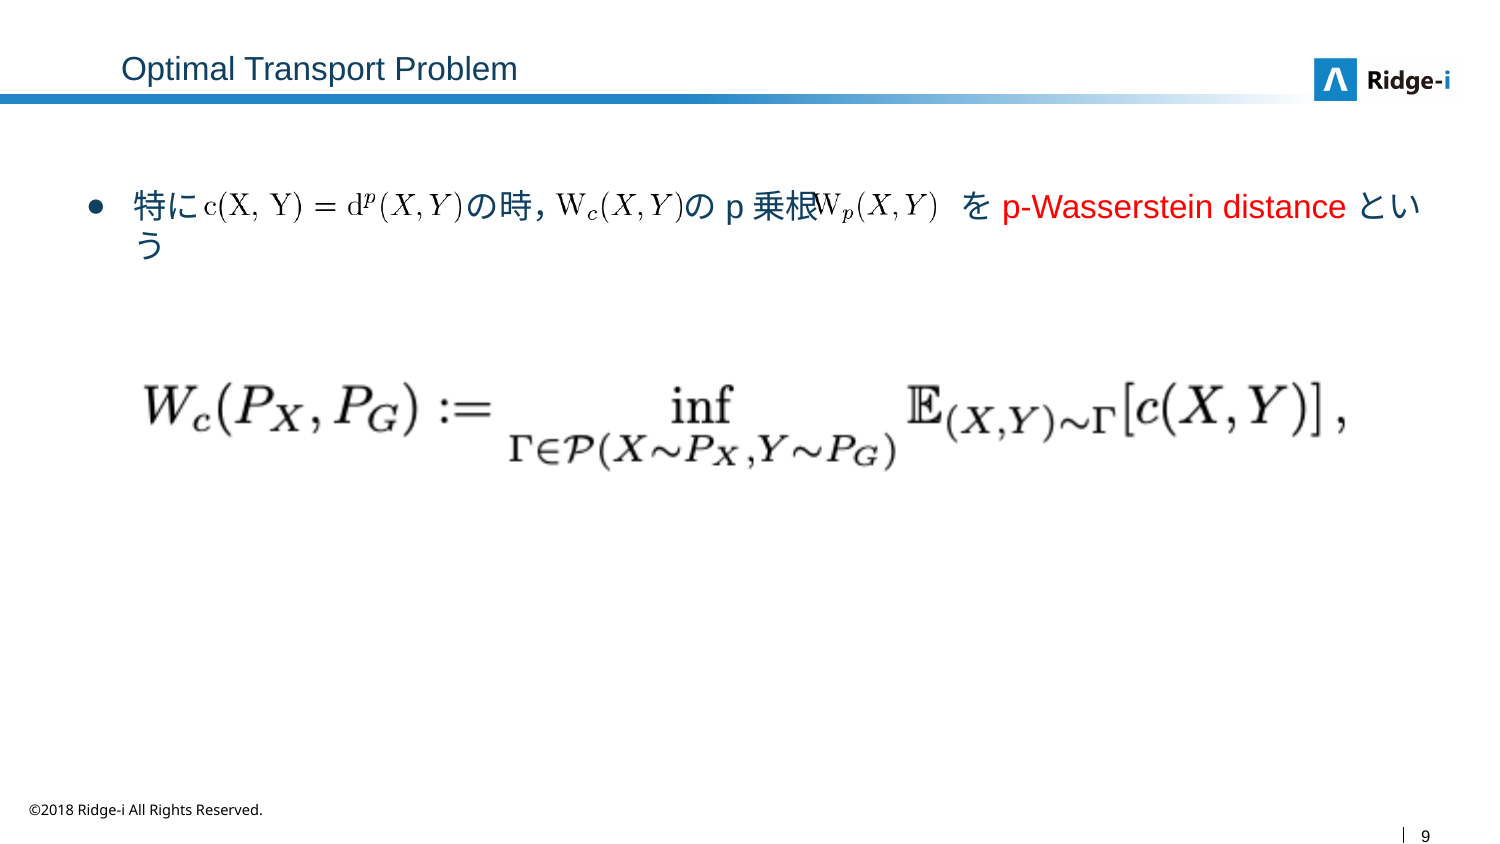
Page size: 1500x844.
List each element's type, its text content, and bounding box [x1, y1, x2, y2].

title Optimal Transport Problem [111, 14, 1296, 89]
picture [554, 191, 682, 223]
picture [810, 191, 937, 223]
picture [204, 191, 462, 223]
picture [1314, 58, 1459, 101]
text_box 特に の時， のp乗根 をp-Wasserstein distanceという [69, 185, 1431, 504]
picture [91, 339, 1409, 504]
